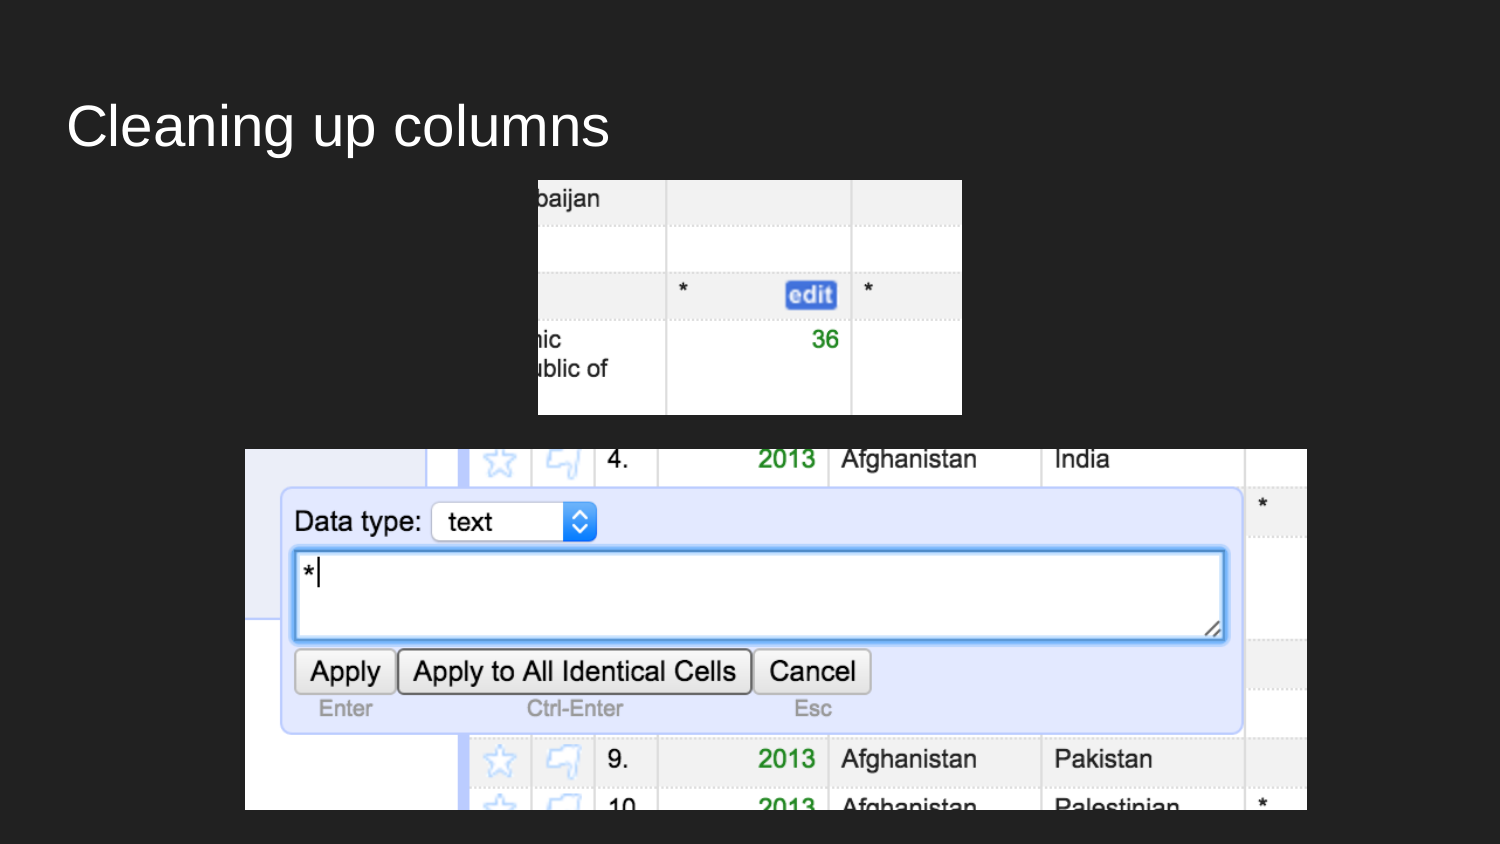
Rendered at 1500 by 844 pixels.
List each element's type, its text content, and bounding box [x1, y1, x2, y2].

title Cleaning up columns [51, 72, 1449, 167]
picture [245, 449, 1307, 811]
picture [537, 180, 963, 416]
